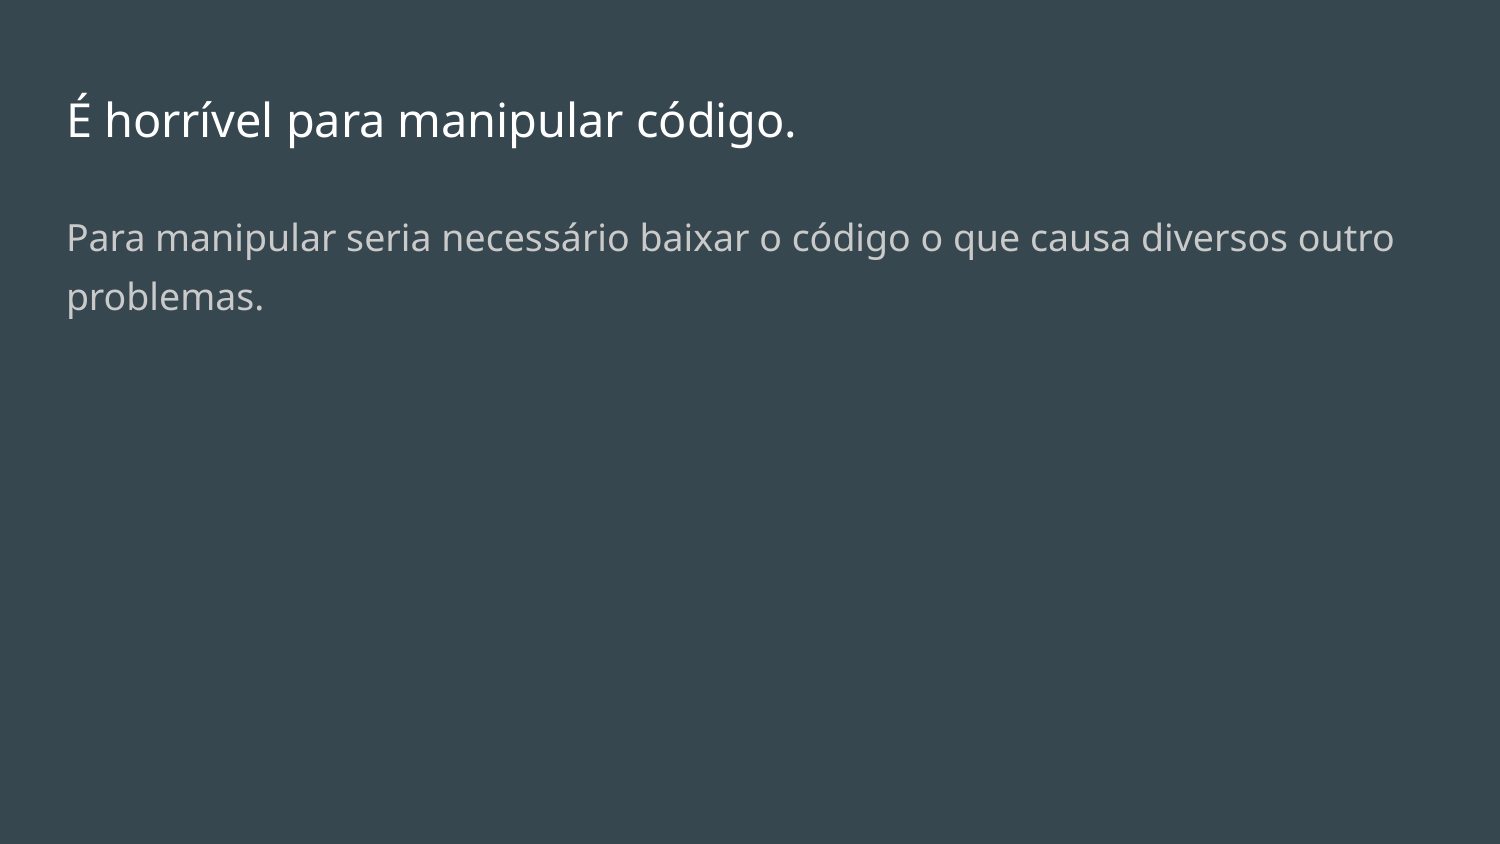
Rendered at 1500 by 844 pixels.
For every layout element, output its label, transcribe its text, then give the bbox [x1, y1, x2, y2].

list Para manipular seria necessário baixar o código o que causa diversos outro problemas. [51, 189, 1449, 750]
title É horrível para manipular código. [51, 72, 1449, 167]
